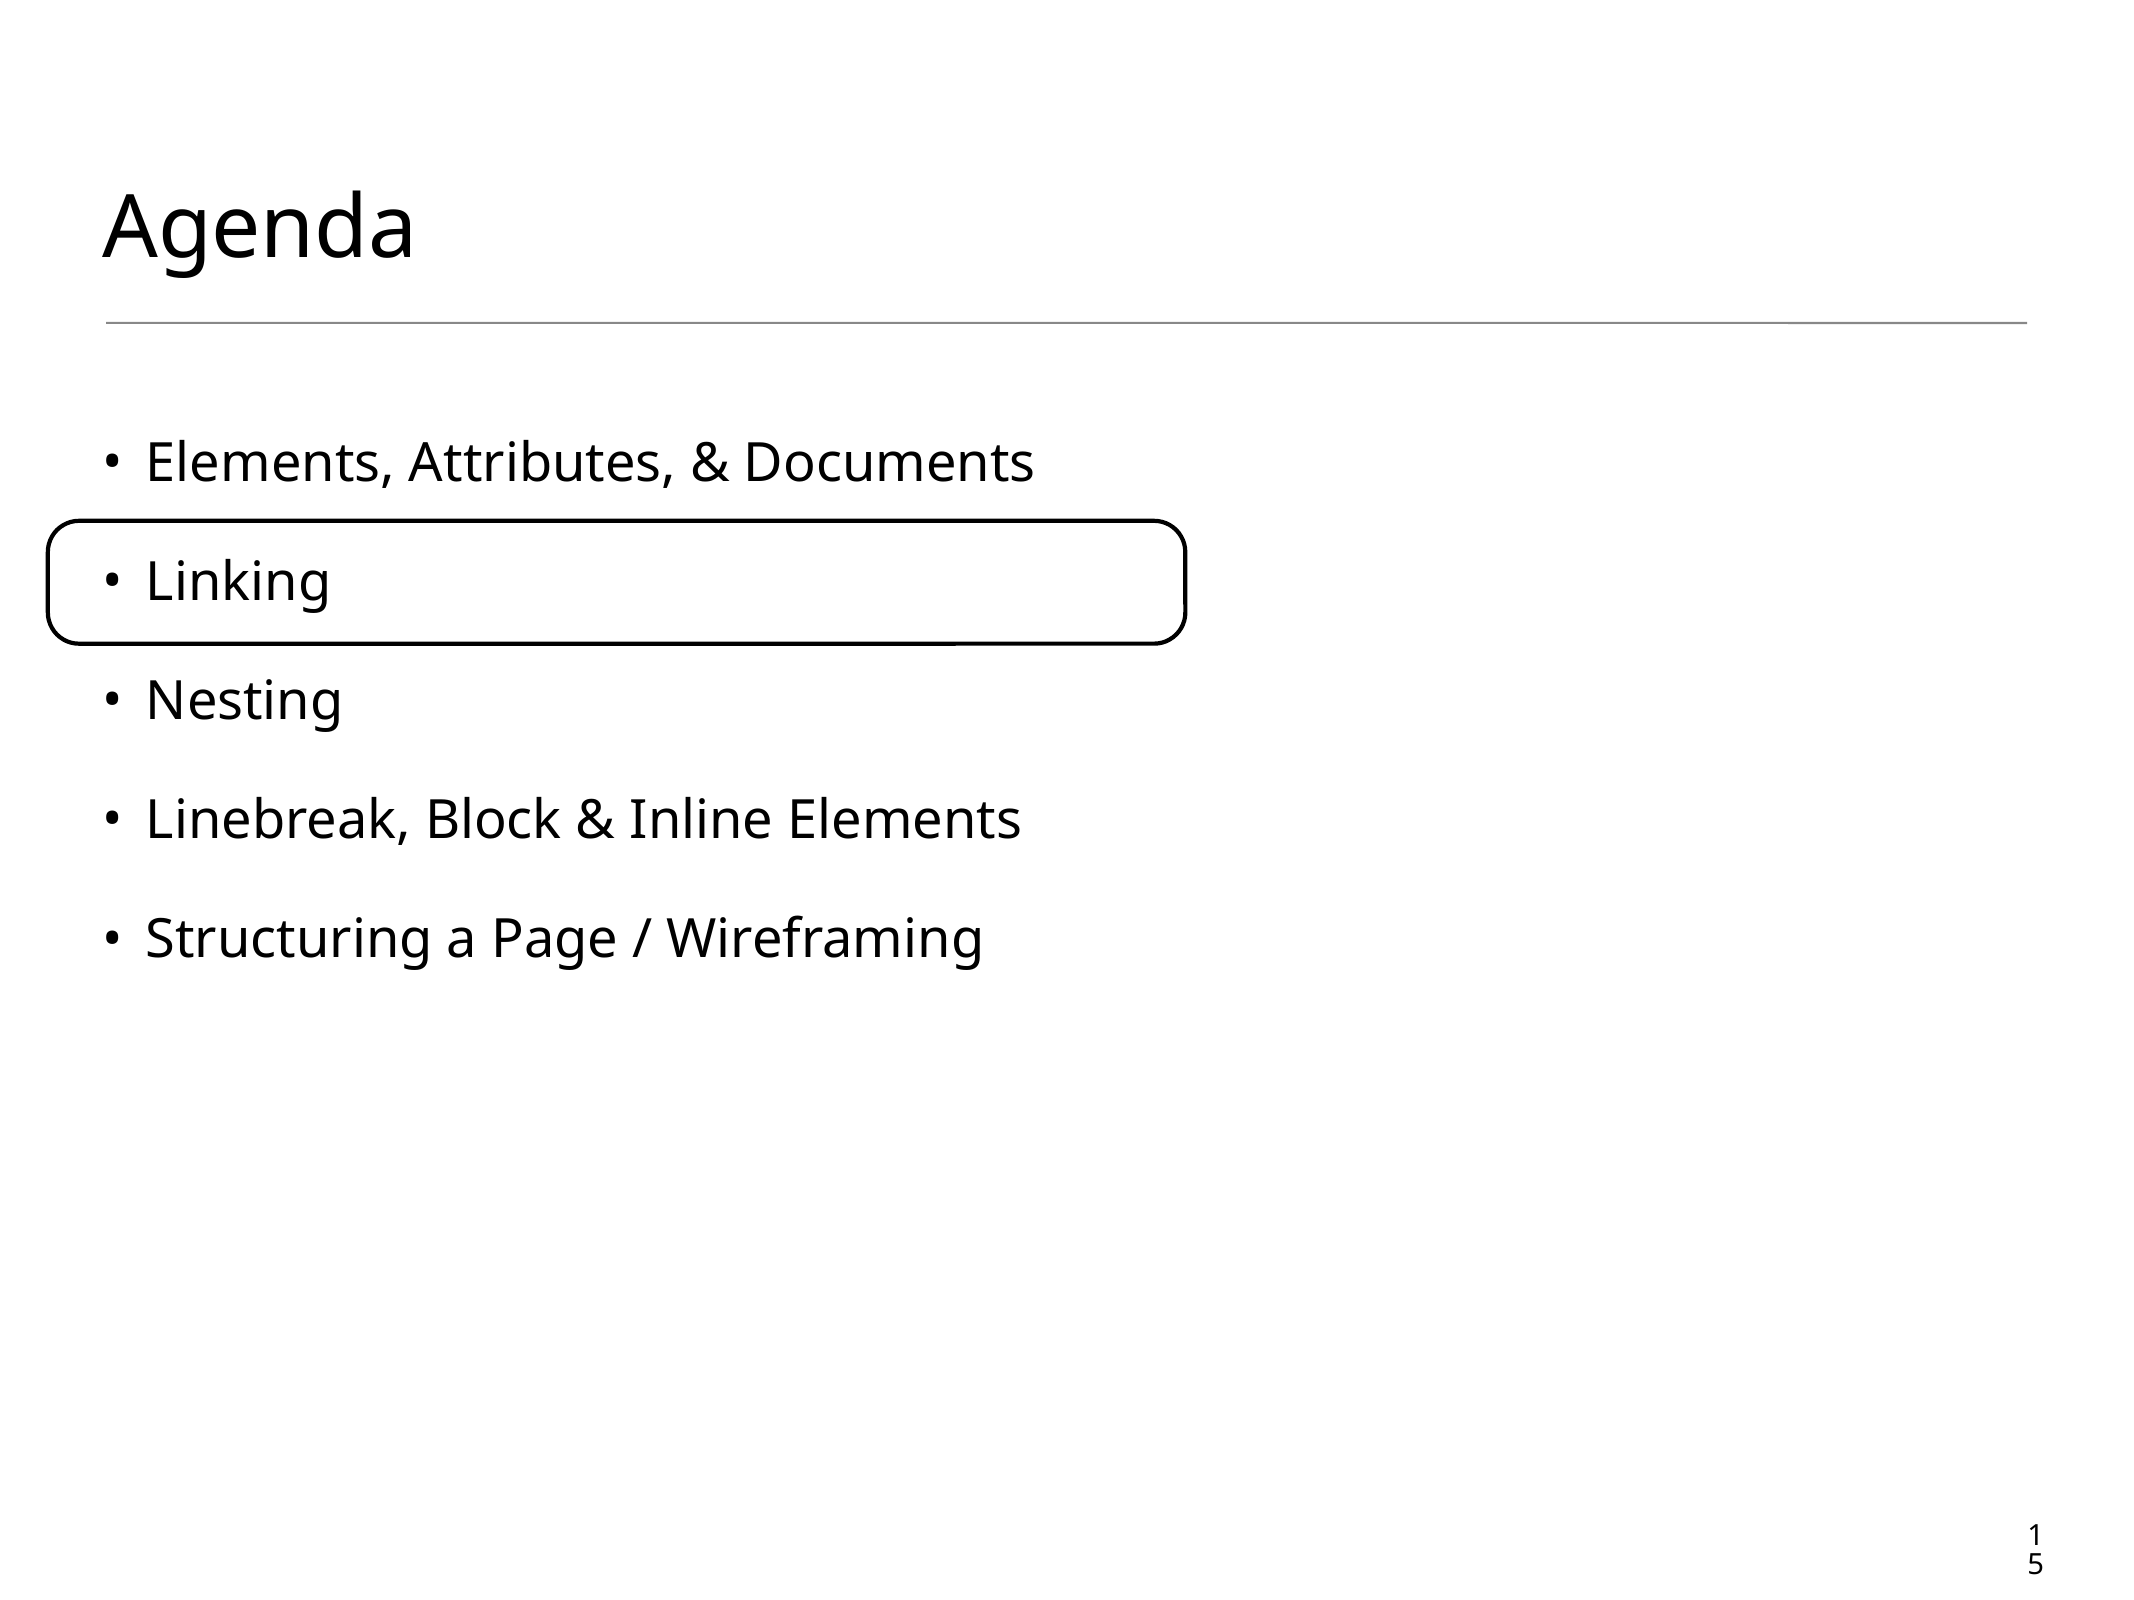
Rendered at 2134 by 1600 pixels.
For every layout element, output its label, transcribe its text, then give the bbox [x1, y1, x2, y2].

title Agenda [93, 54, 2040, 284]
list Elements, Attributes, & Documents Linking Nesting Linebreak, Block & Inline Elements Structuring a Page / Wireframing [93, 418, 2040, 1496]
text_box [47, 520, 1186, 644]
slide_number 15 [2012, 1508, 2064, 1559]
